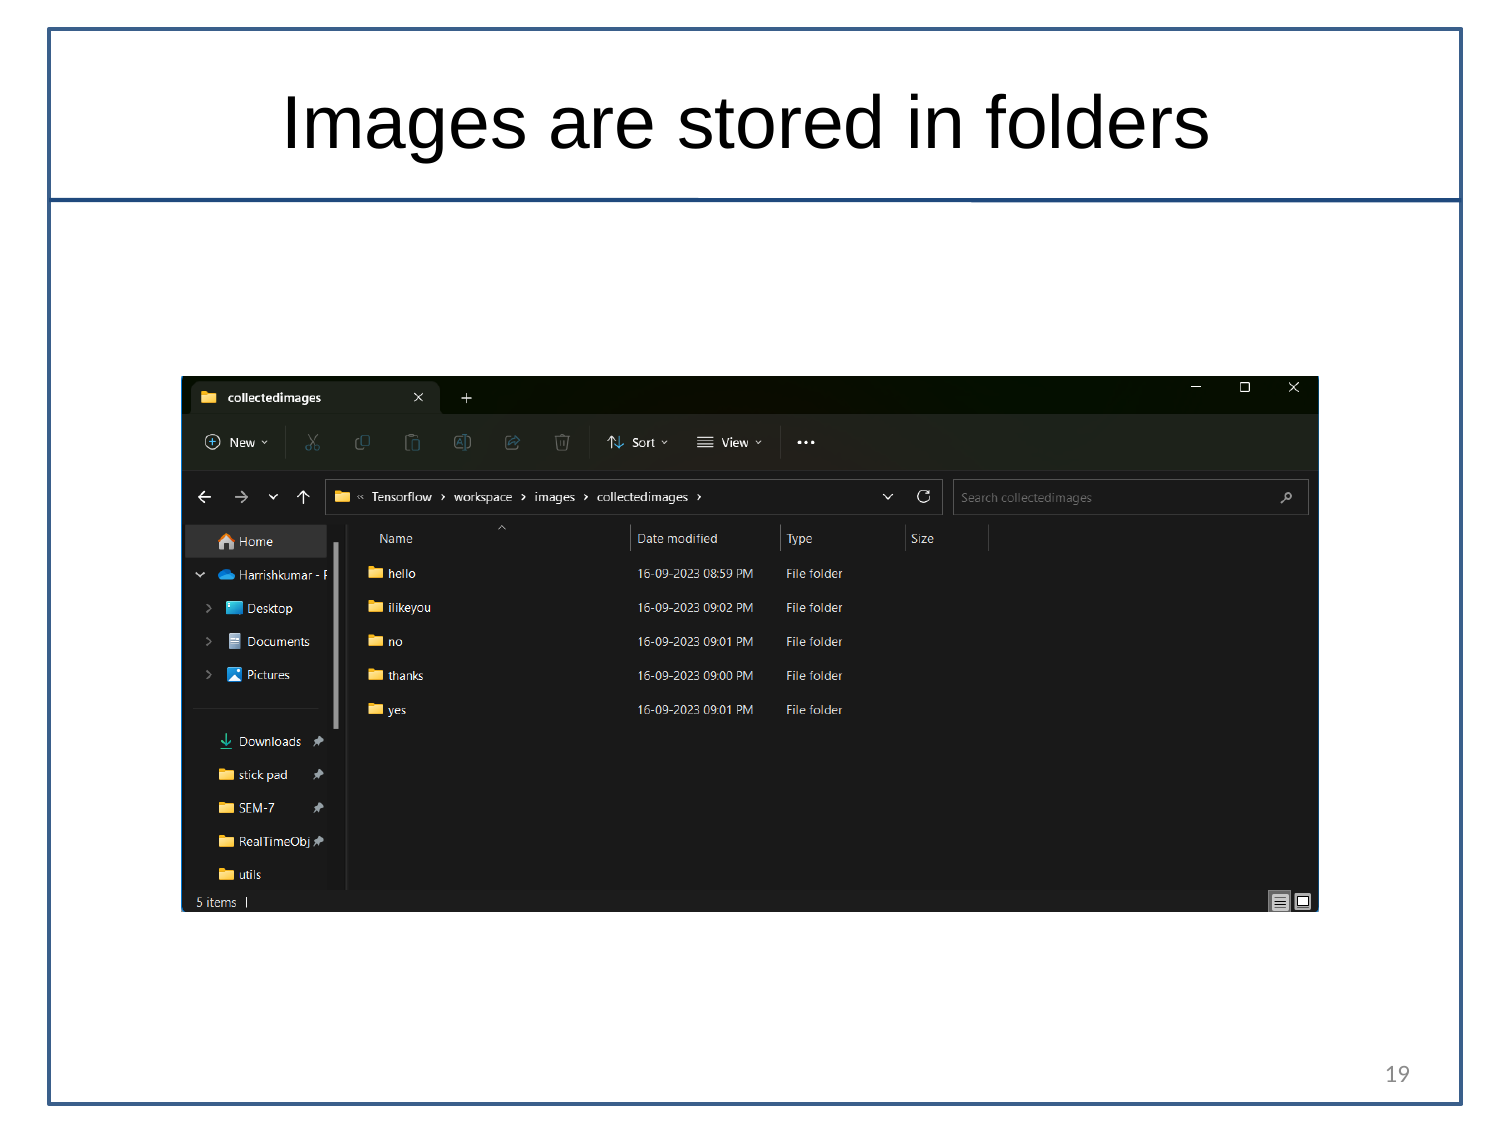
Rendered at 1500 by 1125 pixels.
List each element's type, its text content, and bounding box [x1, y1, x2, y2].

title Images are stored in folders [71, 37, 1422, 200]
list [180, 376, 1320, 913]
slide_number 19 [1074, 1042, 1425, 1103]
